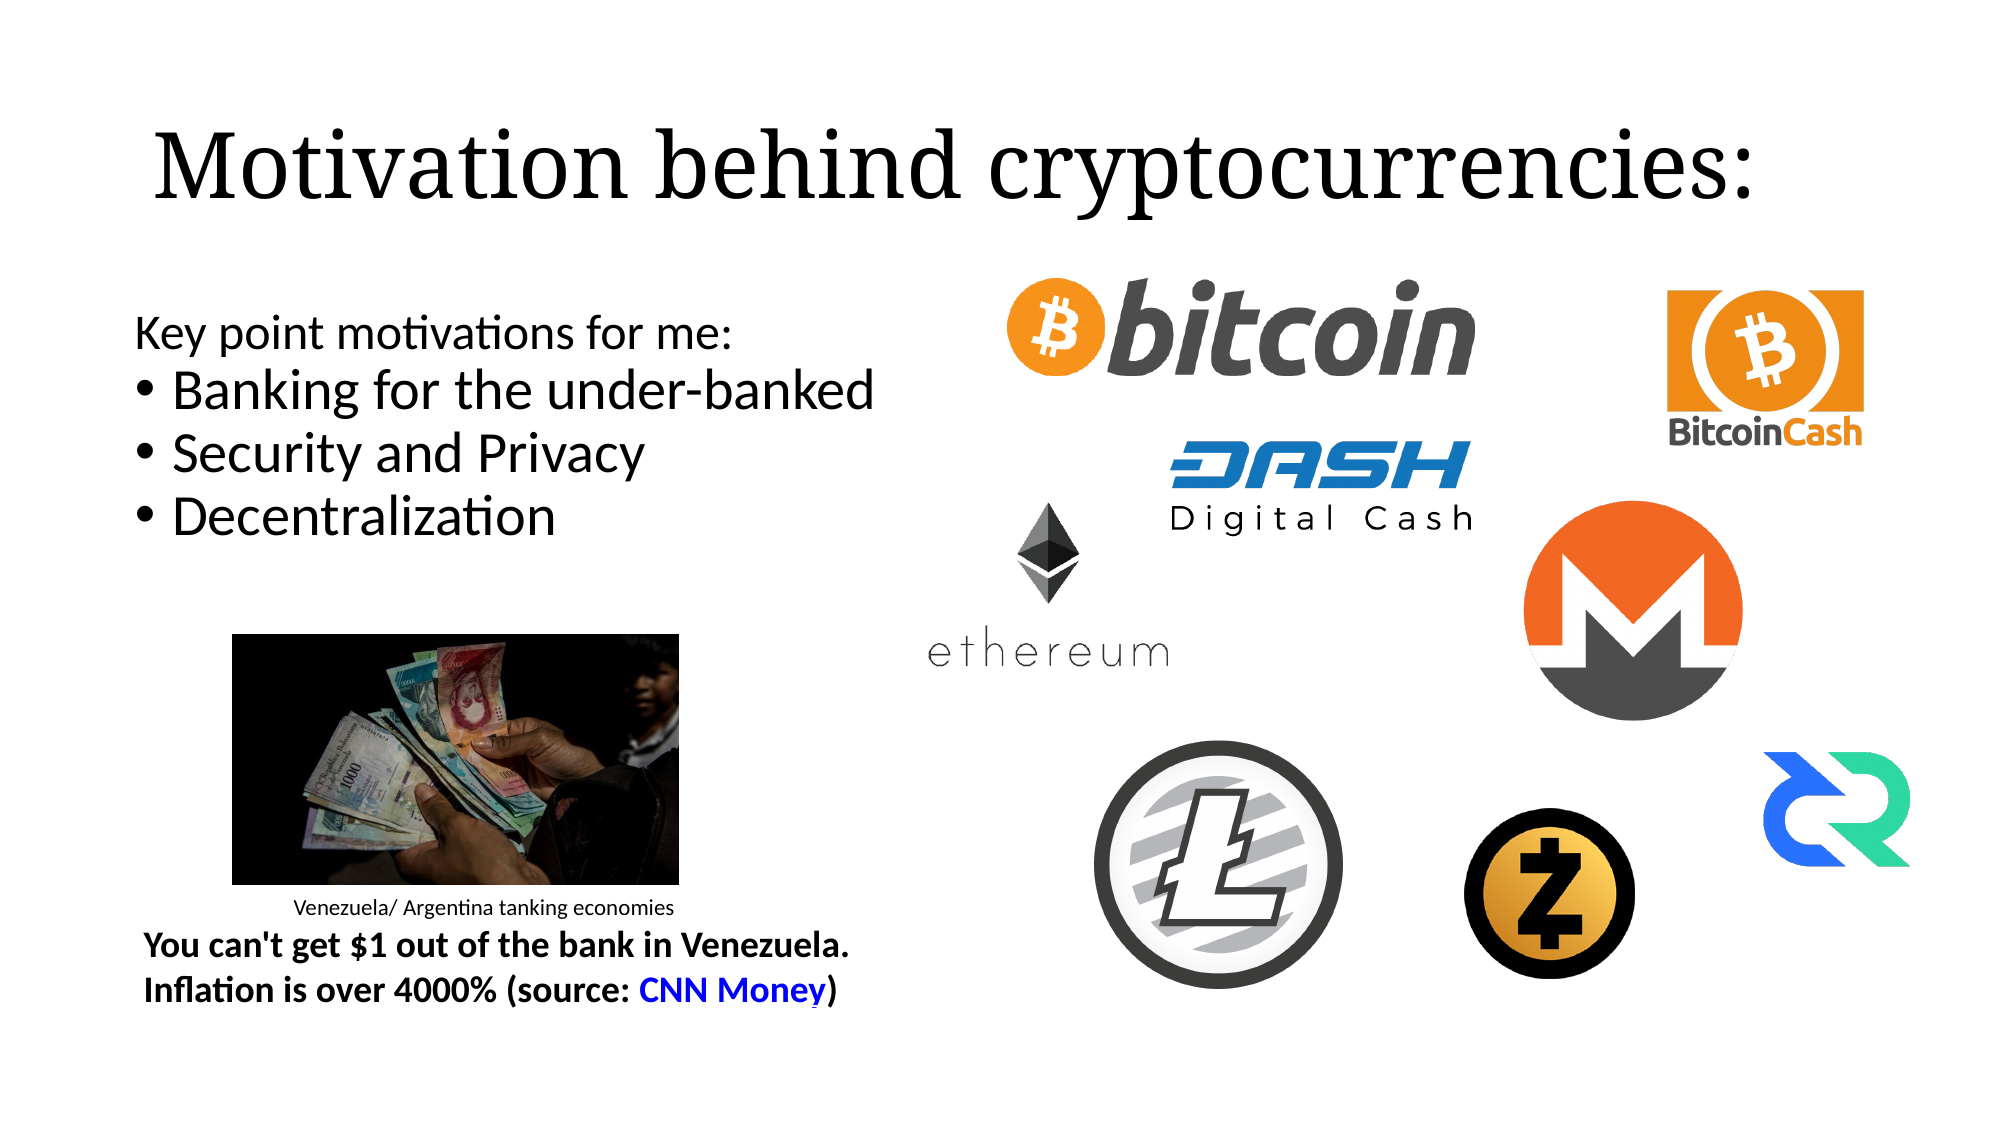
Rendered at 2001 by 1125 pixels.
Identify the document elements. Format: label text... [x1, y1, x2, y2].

picture [1007, 277, 1476, 377]
picture [1665, 284, 1866, 453]
picture [1092, 738, 1345, 990]
picture [1464, 808, 1635, 979]
text_box Venezuela/ Argentina tanking economies You can't get $1 out of the bank in Venezuela. Inflation is over 4000% (source: CNN Money) [128, 884, 990, 1125]
text_box Motivation behind cryptocurrencies: [137, 59, 1863, 278]
picture [231, 634, 679, 886]
picture [877, 379, 1959, 932]
text_box Key point motivations for me: Banking for the under-banked Security and Privacy Decentralization [120, 291, 1728, 960]
